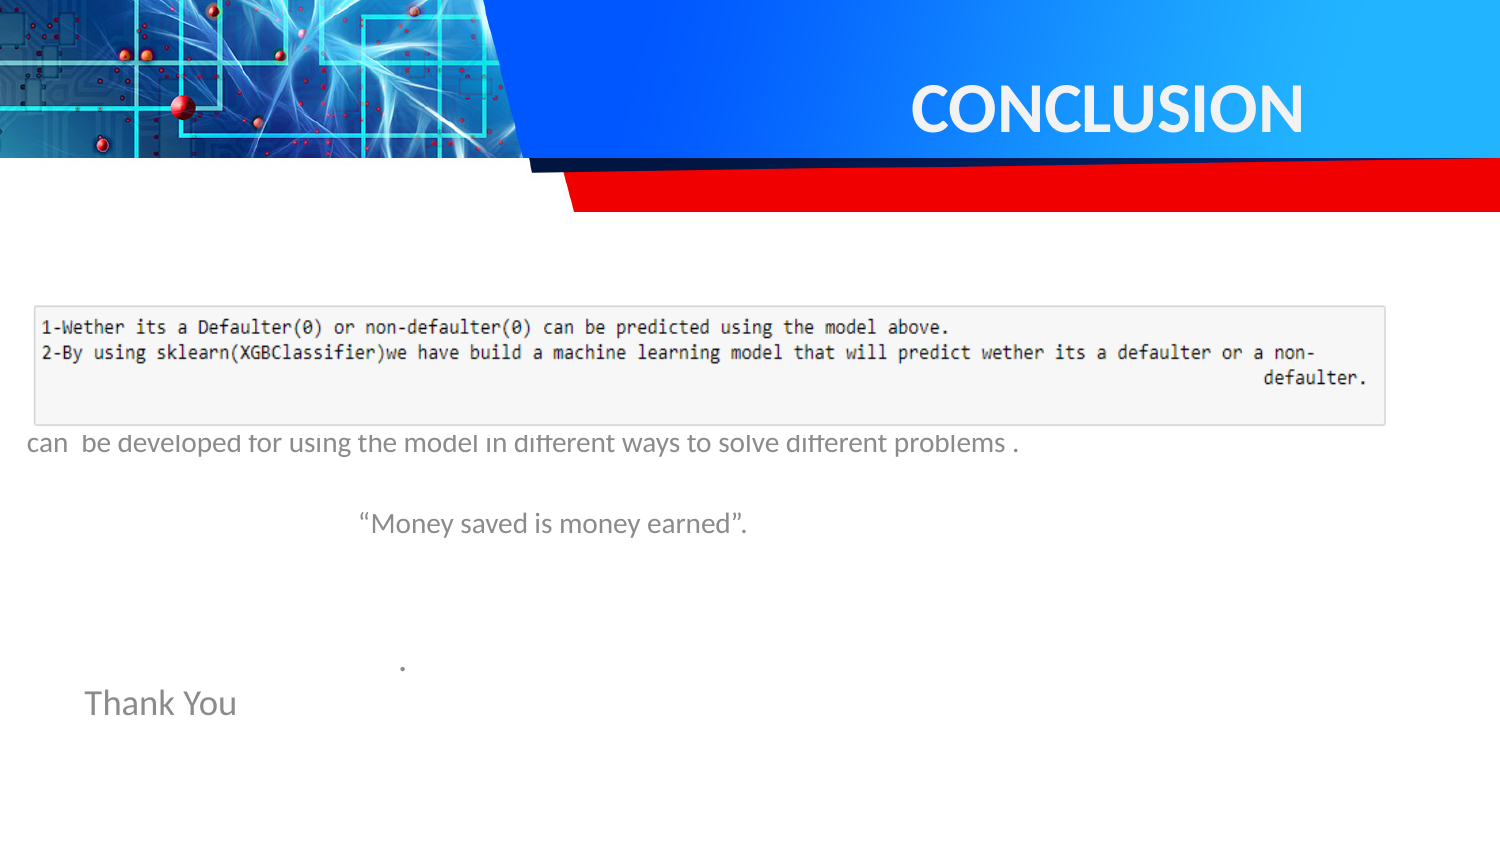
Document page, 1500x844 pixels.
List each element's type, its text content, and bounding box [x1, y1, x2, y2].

title conclusion [896, 53, 1394, 155]
list Hence This model can surely help to us save some revenue of the company. Later on it can be developed for using the model in different ways to solve different problems . “Money saved is money earned”. . Thank You [11, 371, 1353, 731]
picture [0, 0, 1500, 844]
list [25, 291, 1394, 435]
